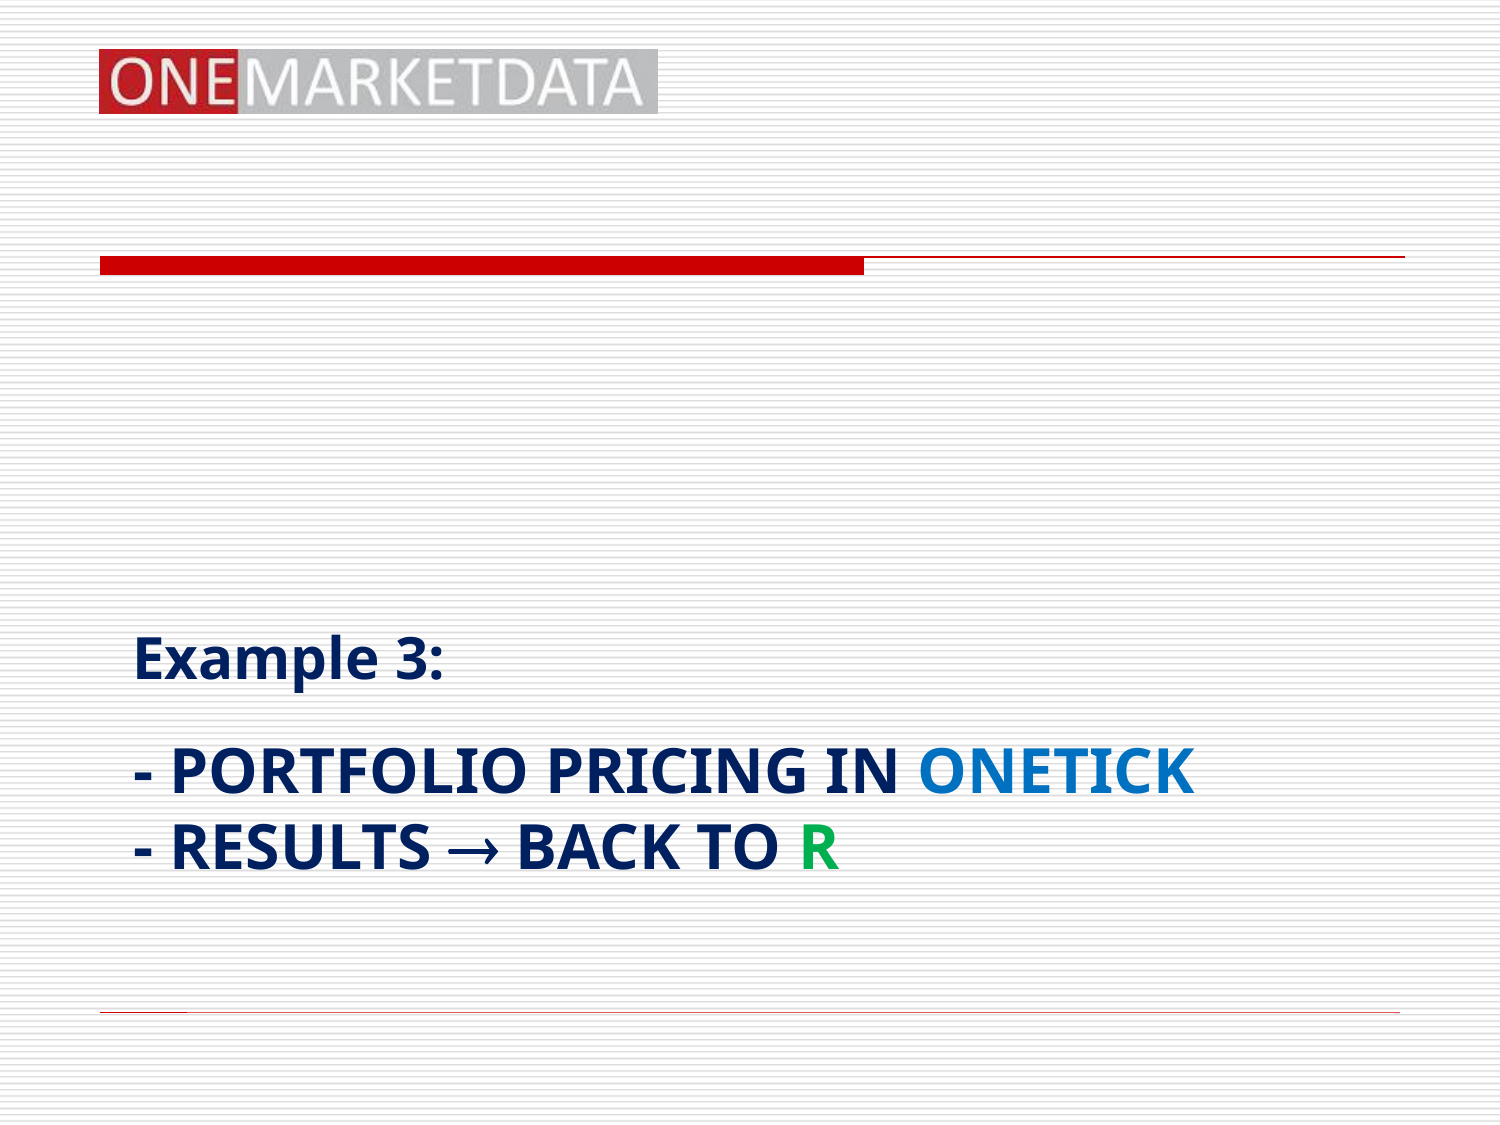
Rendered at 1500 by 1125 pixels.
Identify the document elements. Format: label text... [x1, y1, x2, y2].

title - Portfolio pricing in onetick - Results  back to r [118, 722, 1394, 947]
picture [0, 0, 1500, 1125]
text_box Example 3: [117, 613, 874, 699]
